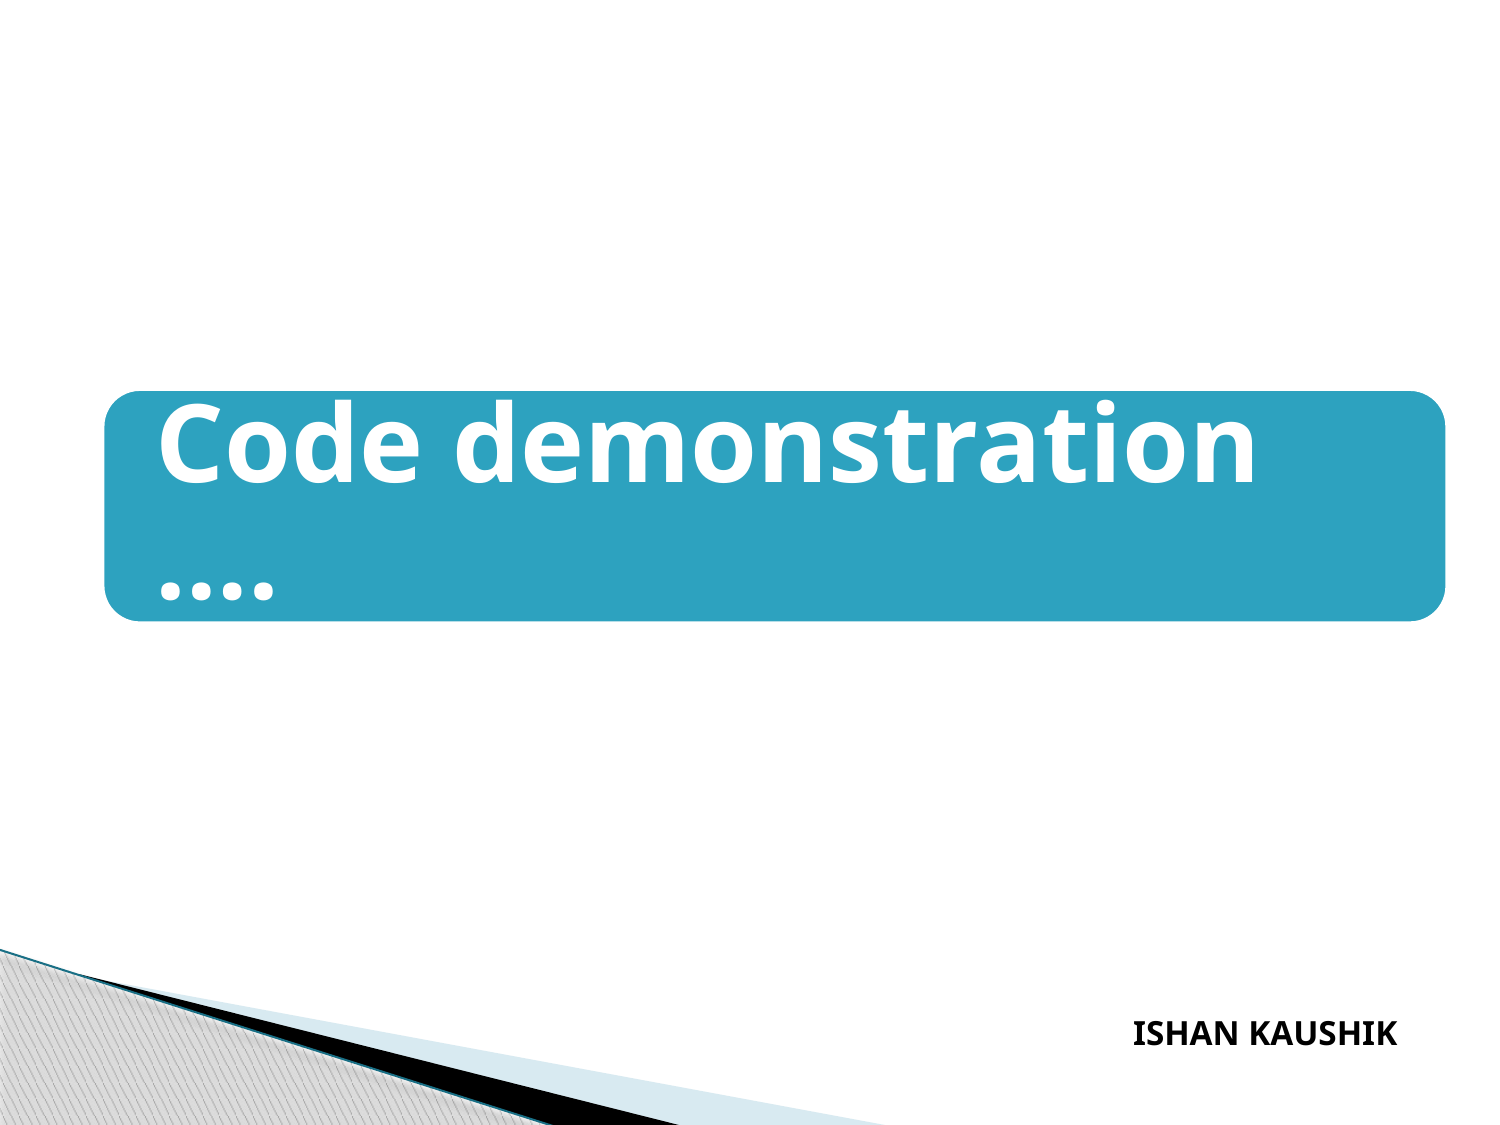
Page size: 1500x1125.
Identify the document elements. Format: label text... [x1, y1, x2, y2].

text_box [99, 324, 1451, 688]
footer ISHAN KAUSHIK [862, 999, 1413, 1060]
